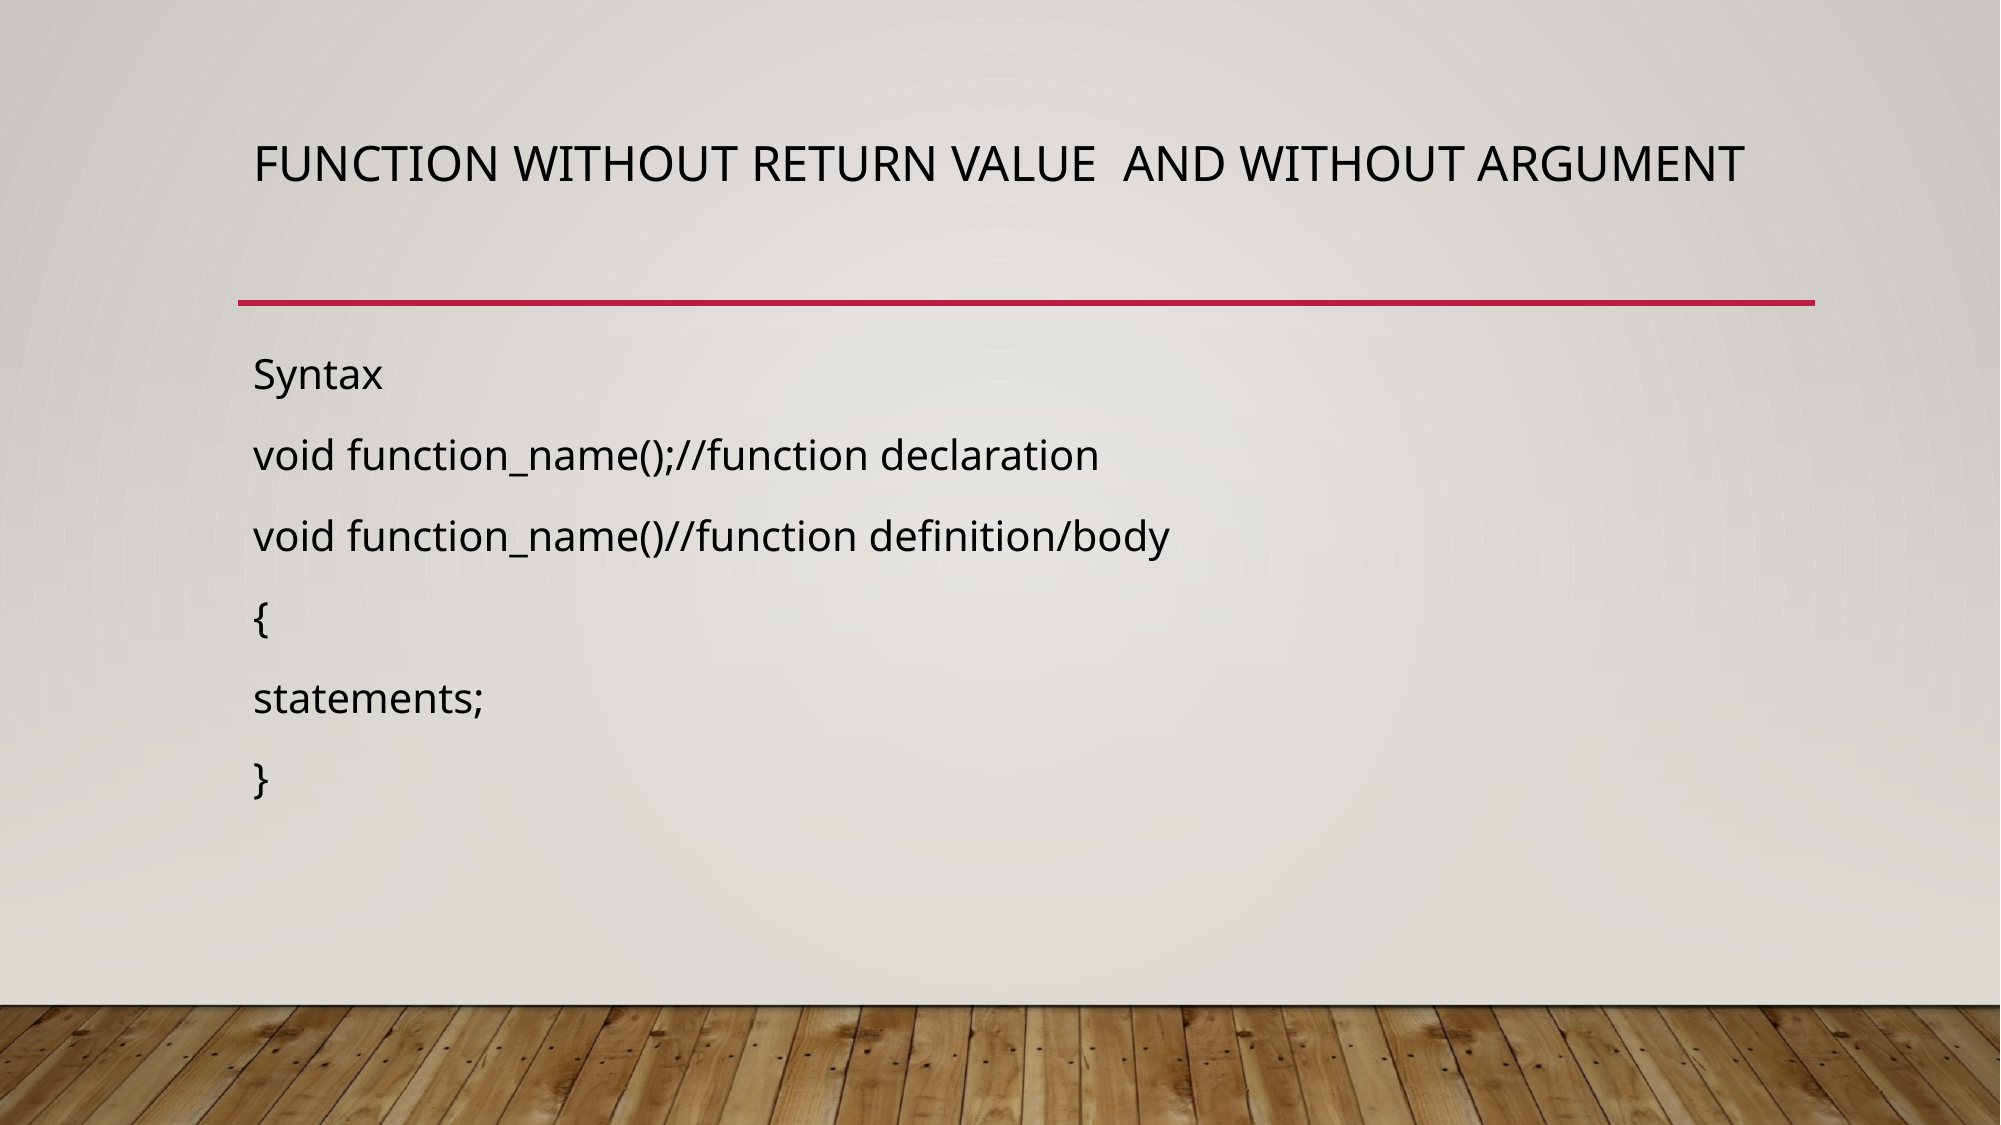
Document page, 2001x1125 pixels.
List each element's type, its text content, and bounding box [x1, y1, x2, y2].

list Syntax void function_name();//function declaration void function_name()//function definition/body { statements; } [238, 330, 1814, 897]
picture [0, 1005, 2000, 1125]
title Function without return value and without argument [238, 131, 1814, 305]
